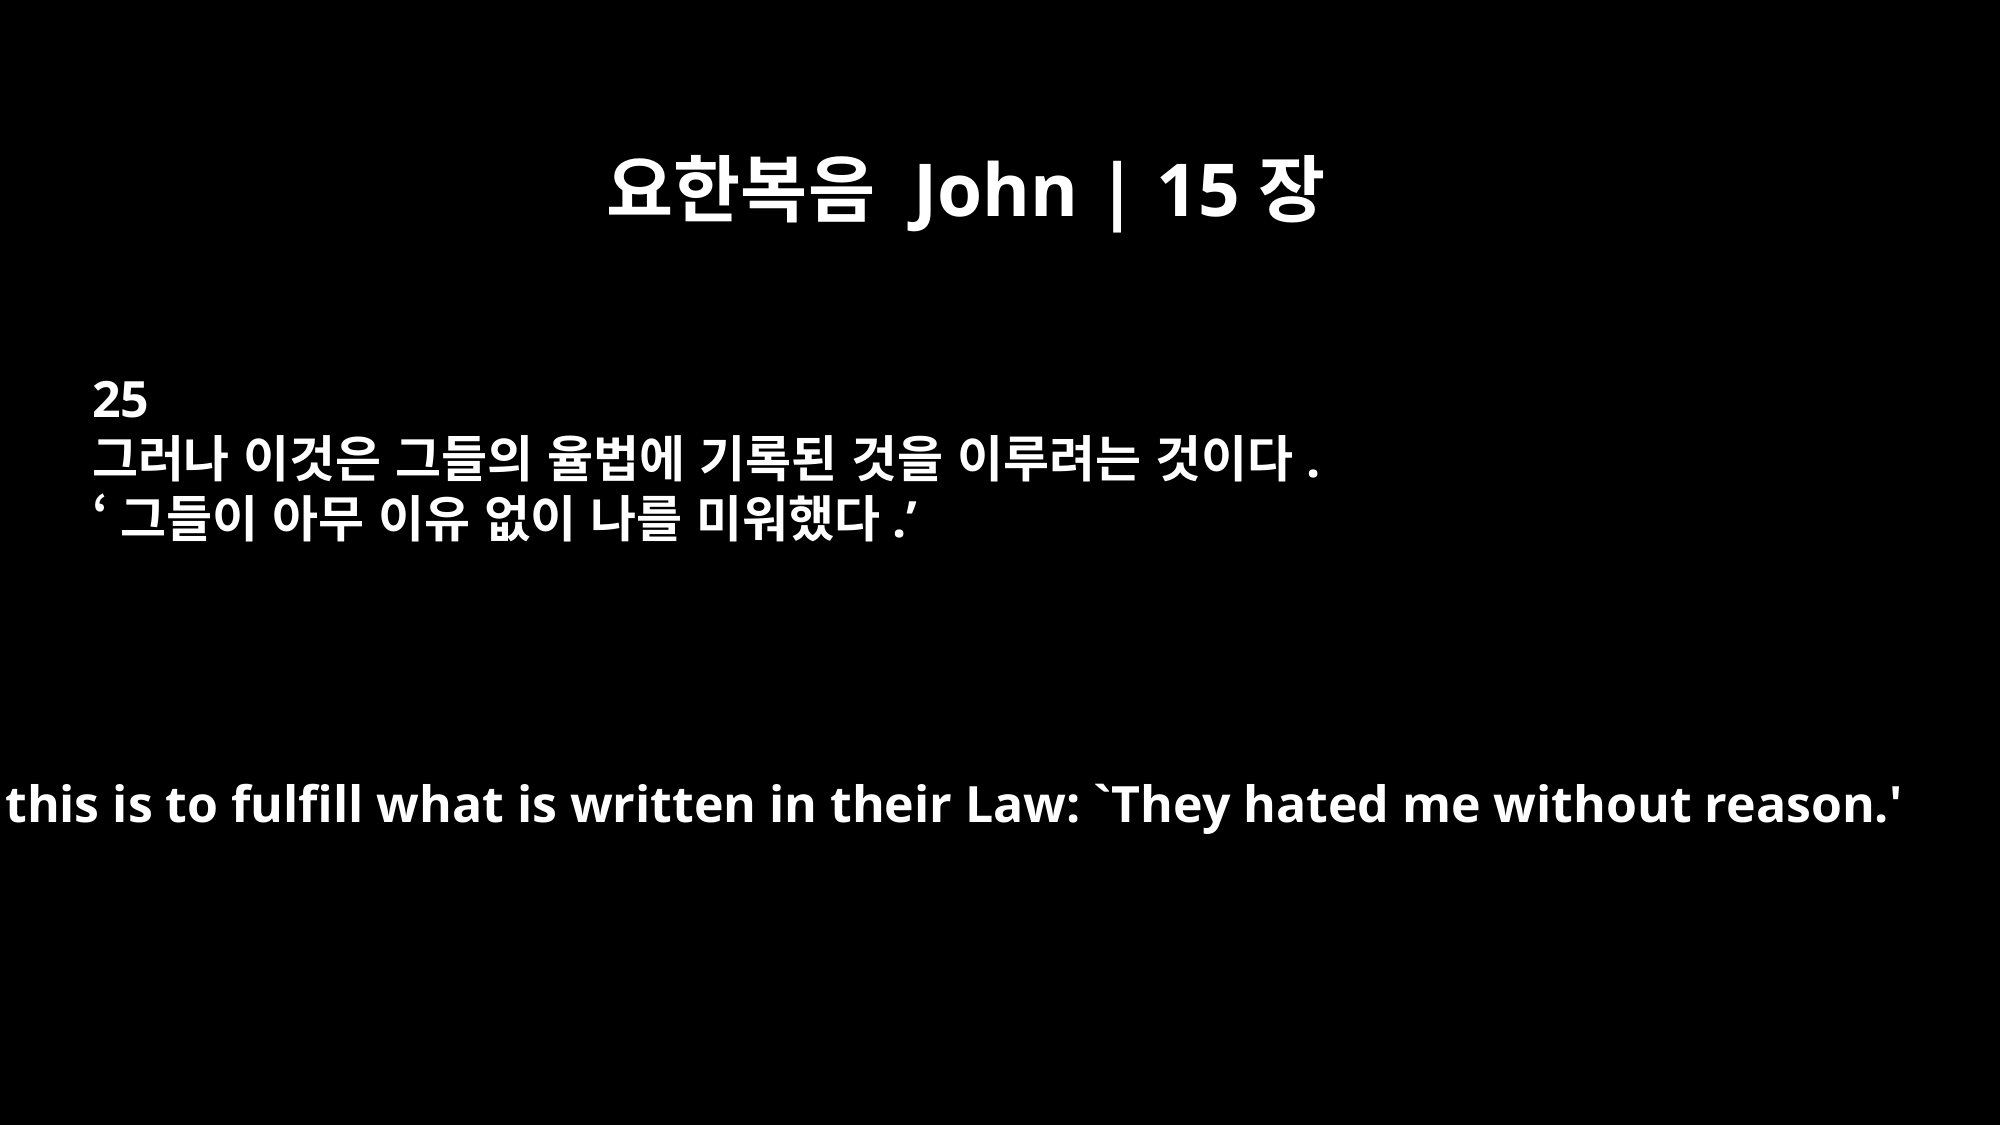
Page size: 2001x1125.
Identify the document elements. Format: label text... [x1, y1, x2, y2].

text_box 요한복음 John | 15장 [591, 136, 1341, 239]
text_box But this is to fulfill what is written in their Law: `They hated me without reason.' [0, 764, 1918, 840]
text_box 25 그러나 이것은 그들의 율법에 기록된 것을 이루려는 것이다. ‘그들이 아무 이유 없이 나를 미워했다.’ [77, 359, 1336, 555]
